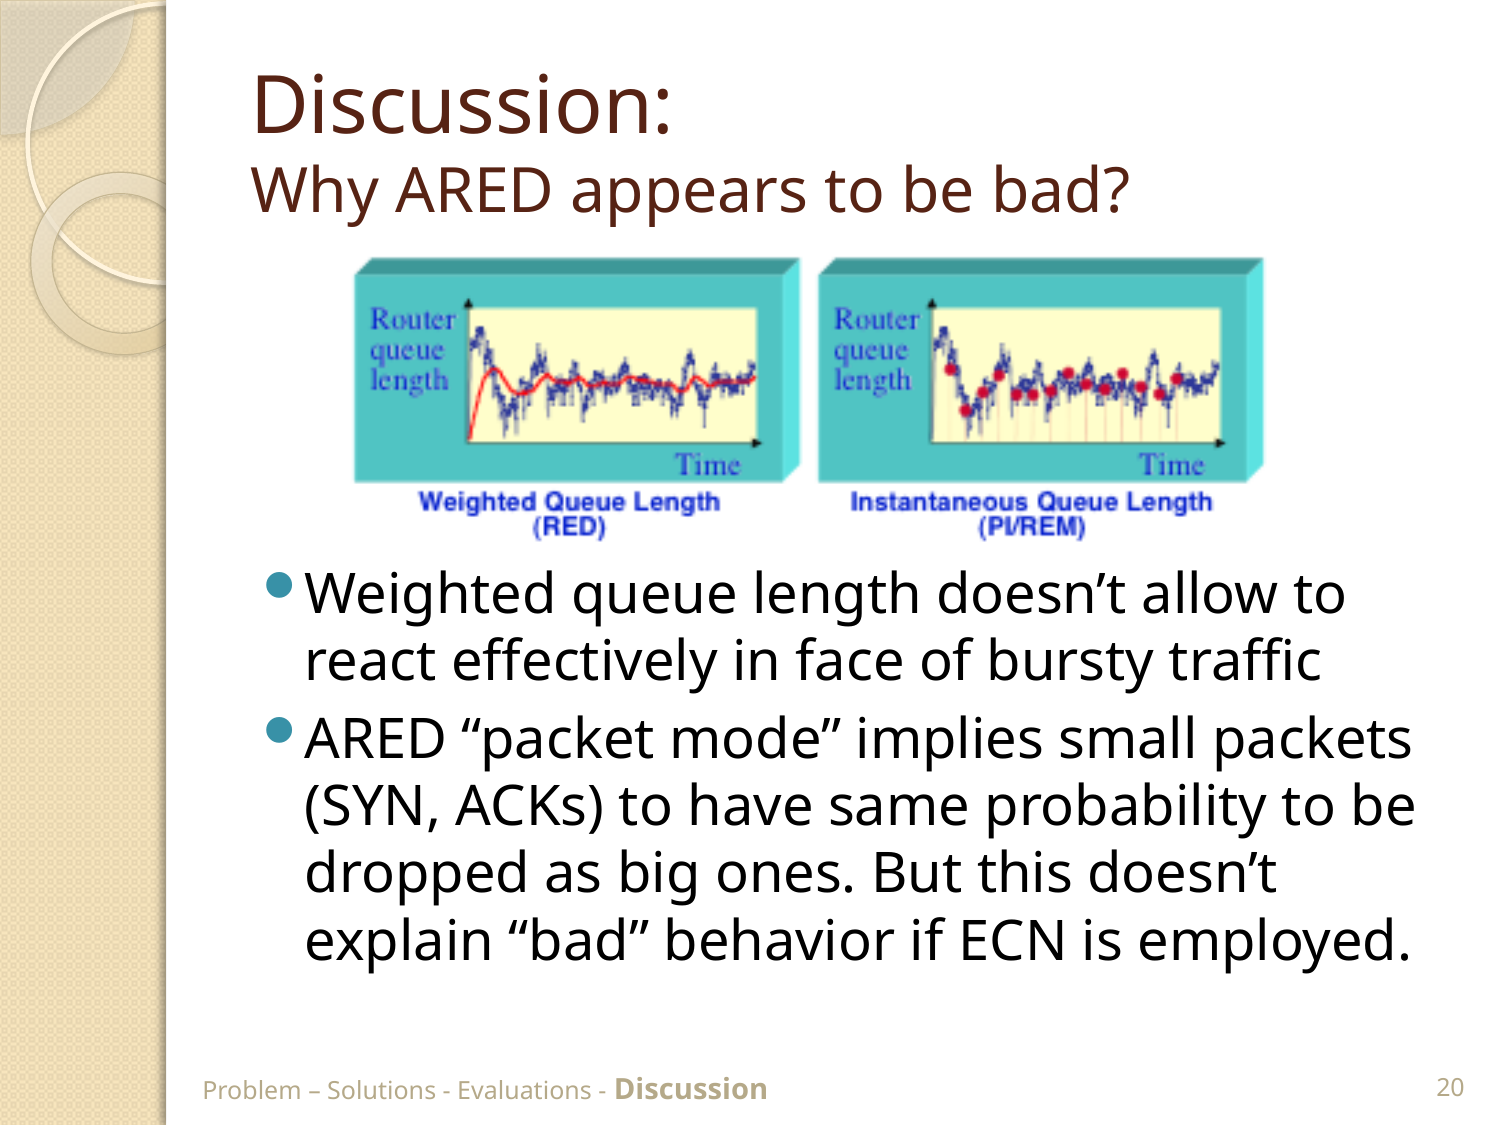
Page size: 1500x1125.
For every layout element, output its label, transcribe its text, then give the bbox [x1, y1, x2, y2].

list Weighted queue length doesn’t allow to react effectively in face of bursty traffic ARED “packet mode” implies small packets (SYN, ACKs) to have same probability to be dropped as big ones. But this doesn’t explain “bad” behavior if ECN is employed. [235, 549, 1466, 1025]
slide_number 20 [1413, 1034, 1488, 1113]
picture [339, 253, 1276, 551]
title Discussion: Why ARED appears to be bad? [235, 45, 1466, 233]
text_box Problem – Solutions - Evaluations - Discussion [187, 1034, 1413, 1113]
